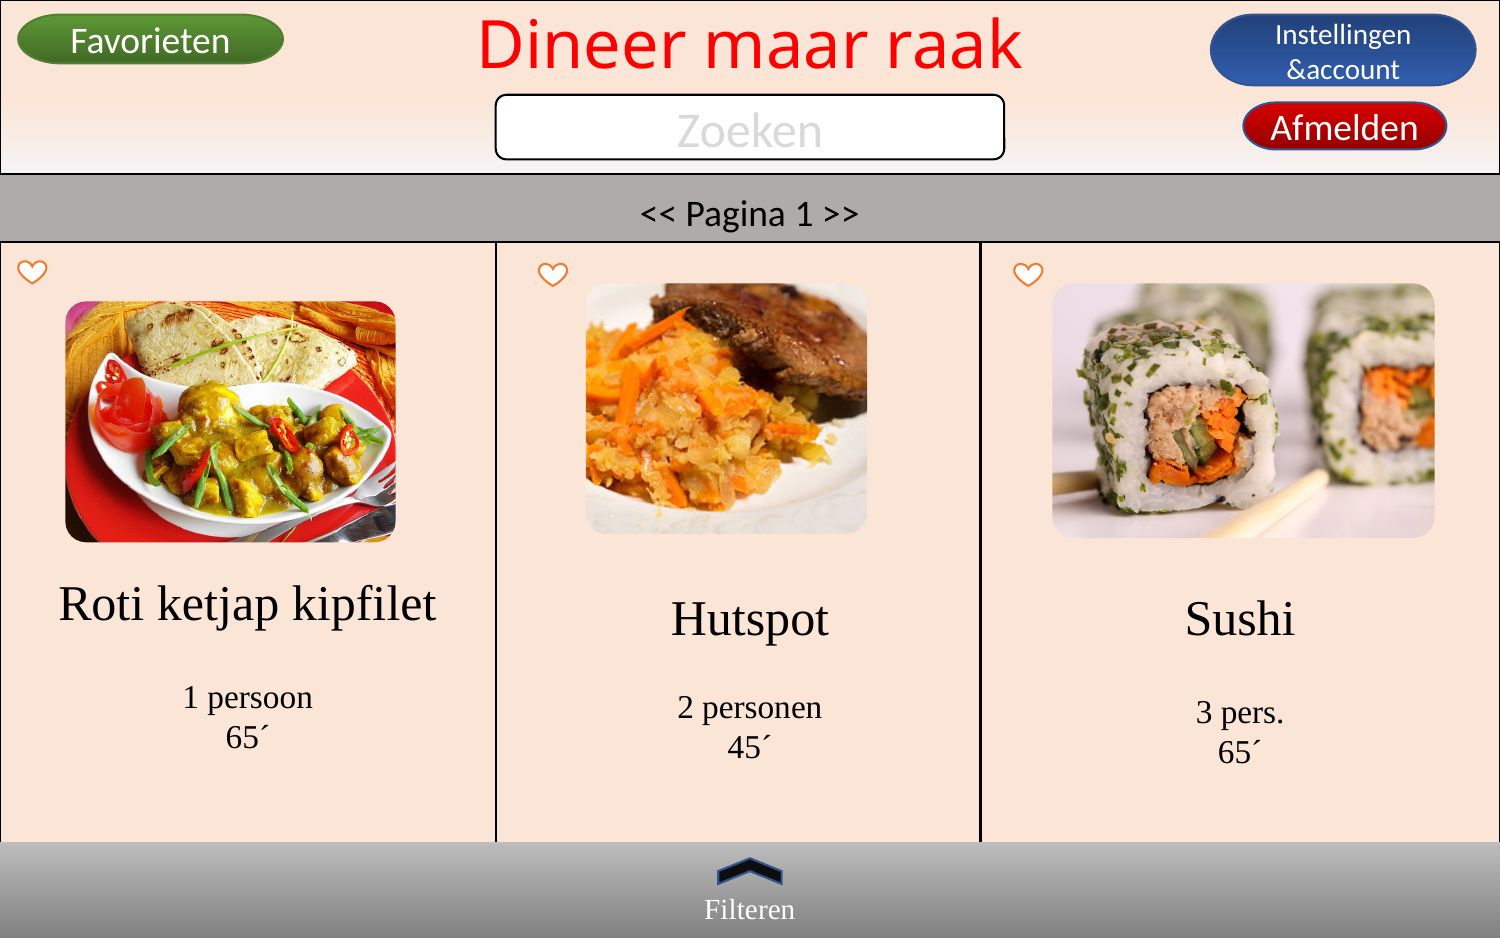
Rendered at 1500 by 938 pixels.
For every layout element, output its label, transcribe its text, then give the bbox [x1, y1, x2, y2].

text_box Filteren [0, 842, 1500, 938]
picture [65, 301, 396, 543]
text_box << Pagina 1 >> [625, 181, 875, 242]
text_box Afmelden [1242, 101, 1448, 151]
text_box Favorieten [17, 13, 284, 65]
text_box Sushi 3 pers. 65´ [979, 241, 1500, 842]
text_box [717, 857, 783, 886]
text_box Hutspot 2 personen 45´ [495, 241, 979, 842]
text_box [537, 262, 569, 288]
picture [585, 283, 868, 535]
text_box Instellingen &account [1209, 13, 1477, 87]
text_box [17, 260, 48, 285]
text_box Dineer maar raak [0, 0, 1500, 175]
text_box Roti ketjap kipfilet 1 persoon 65´ [0, 241, 495, 842]
text_box [1013, 262, 1044, 288]
picture [1052, 283, 1435, 539]
text_box Zoeken [494, 93, 1006, 161]
